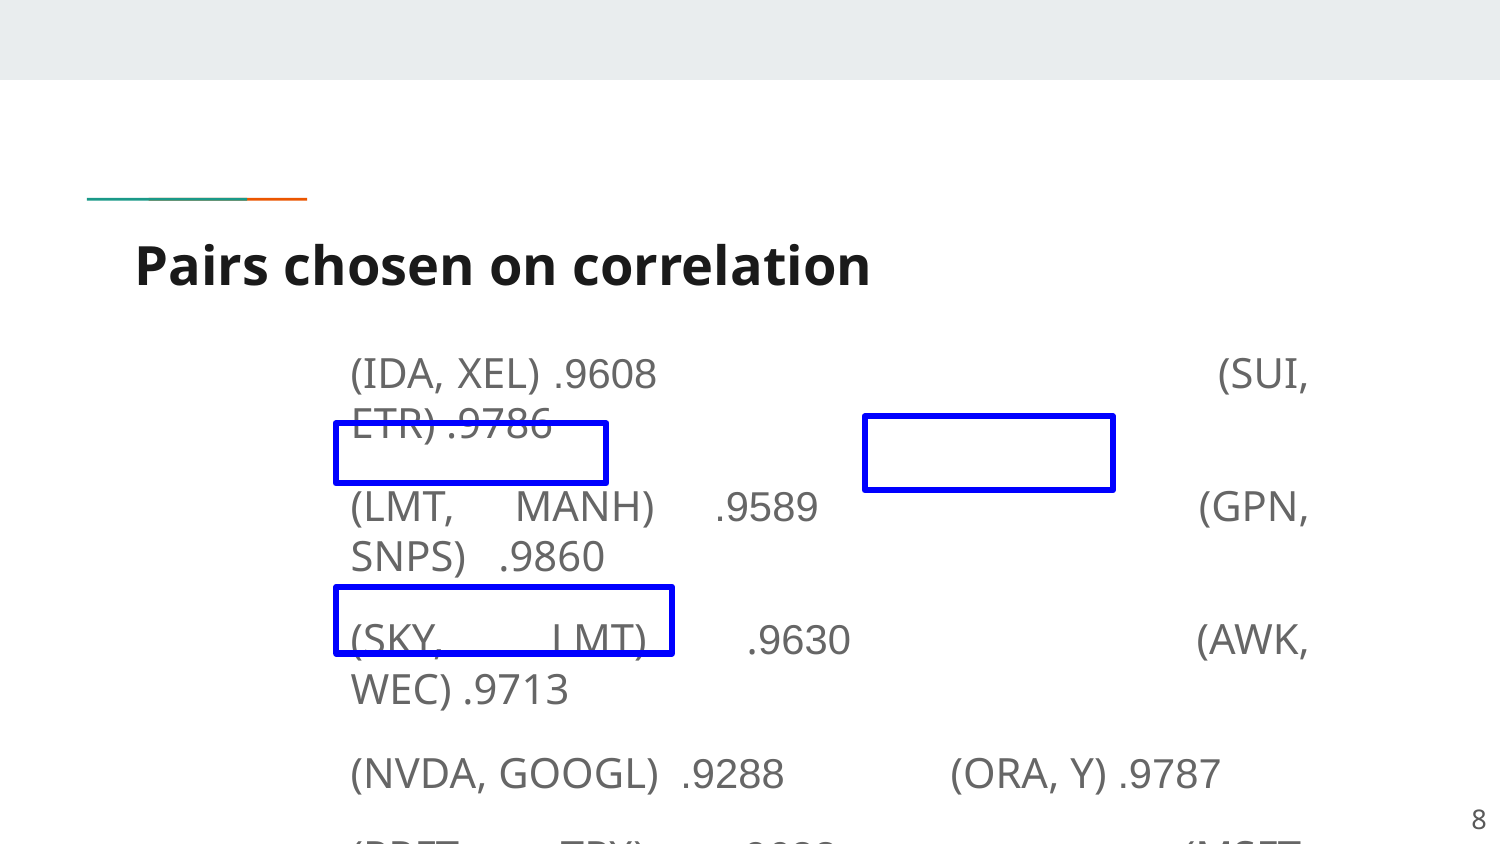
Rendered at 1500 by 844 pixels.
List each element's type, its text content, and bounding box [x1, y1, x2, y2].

text_box 8 [1456, 782, 1500, 843]
list (IDA, XEL) .9608 (SUI, ETR) .9786 (LMT, MANH) .9589 (GPN, SNPS) .9860 (SKY, LMT) .9630 (AWK, WEC) .9713 (NVDA, GOOGL) .9288 (ORA, Y) .9787 (PRFT, TPX) .9638 (MSFT, GIB) .9774 [335, 331, 1325, 769]
text_box [336, 586, 672, 654]
text_box [335, 423, 607, 484]
title Pairs chosen on correlation [119, 216, 1381, 305]
text_box [864, 416, 1113, 491]
